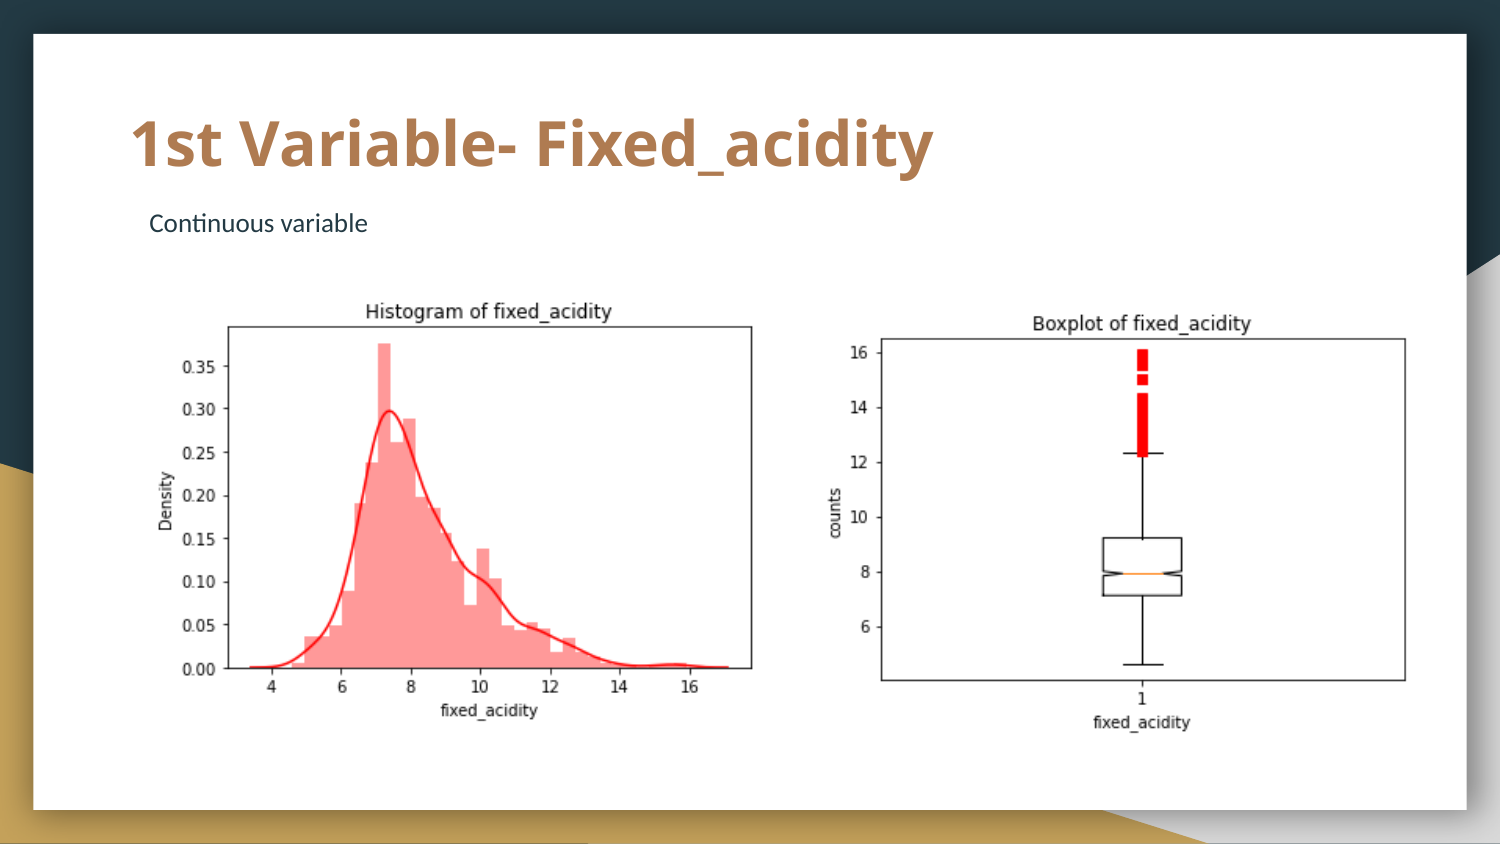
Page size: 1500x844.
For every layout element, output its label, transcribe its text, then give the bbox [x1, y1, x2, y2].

picture [816, 304, 1415, 741]
title 1st Variable- Fixed_acidity [114, 84, 1347, 242]
list Continuous variable [134, 193, 1366, 729]
picture [148, 291, 762, 729]
